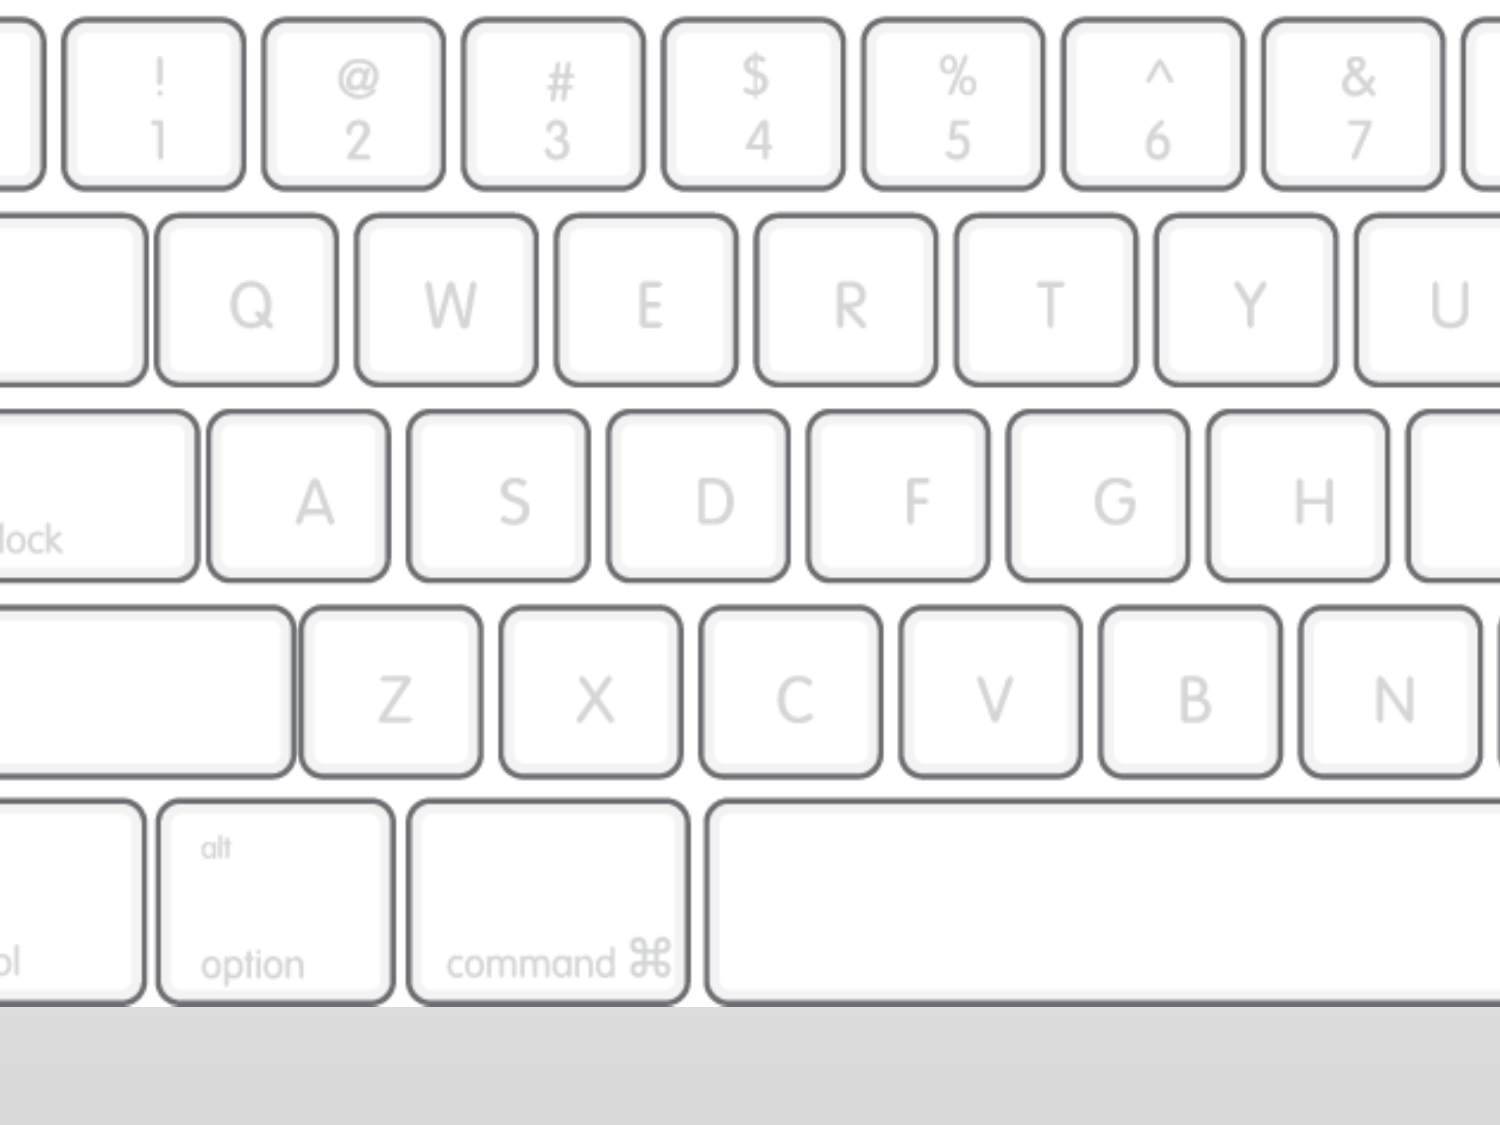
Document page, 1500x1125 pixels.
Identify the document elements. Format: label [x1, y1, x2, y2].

picture [0, 0, 1500, 1007]
